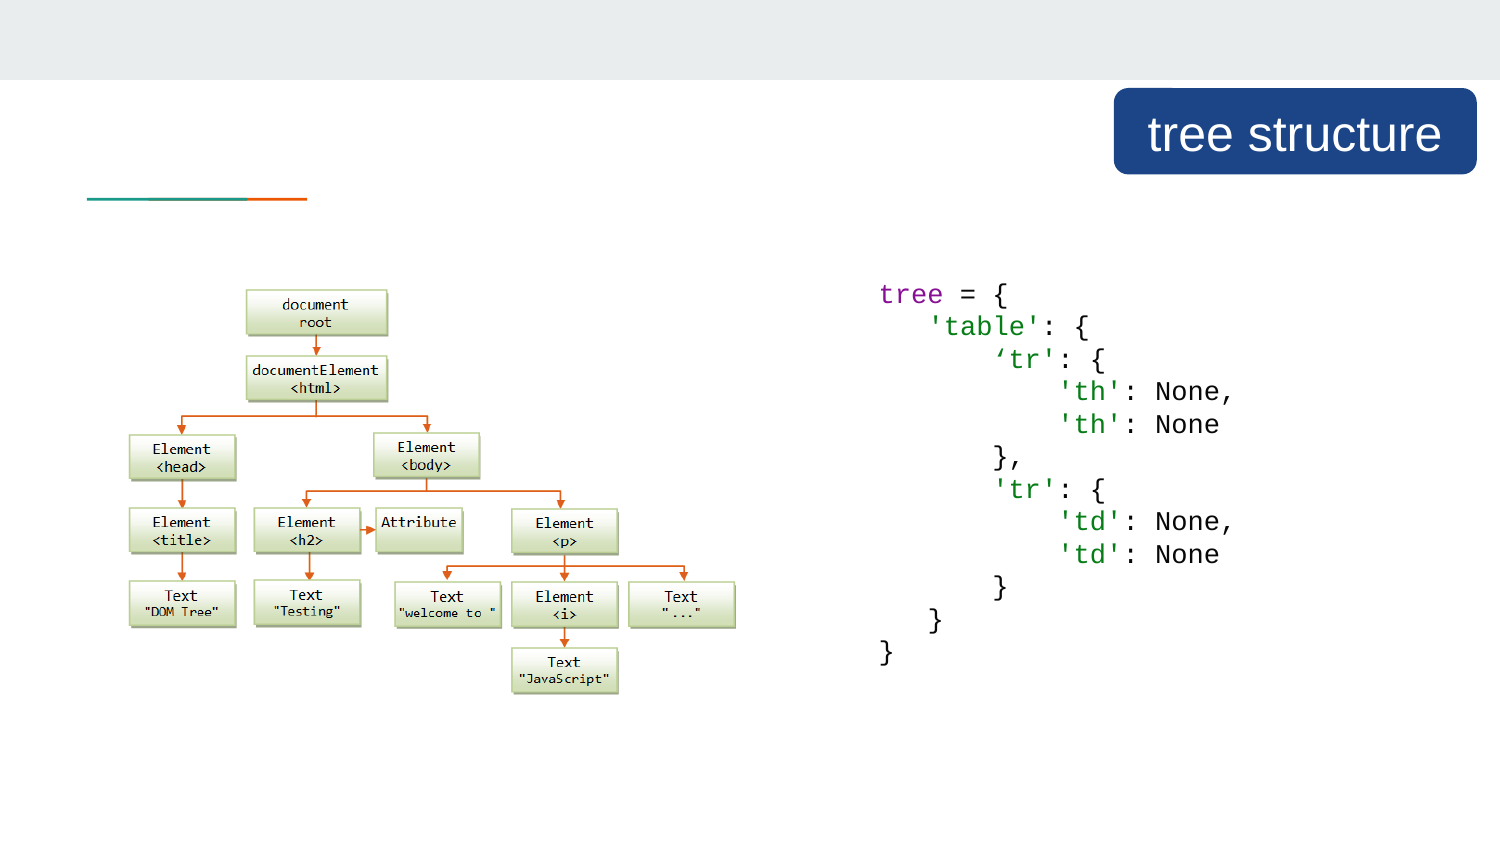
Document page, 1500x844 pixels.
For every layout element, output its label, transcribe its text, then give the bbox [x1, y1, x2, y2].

text_box tree = { 'table': { ‘tr': { 'th': None, 'th': None }, 'tr': { 'td': None, 'td': None } } } [863, 261, 1433, 681]
picture [109, 271, 750, 705]
text_box tree structure [1113, 87, 1477, 175]
